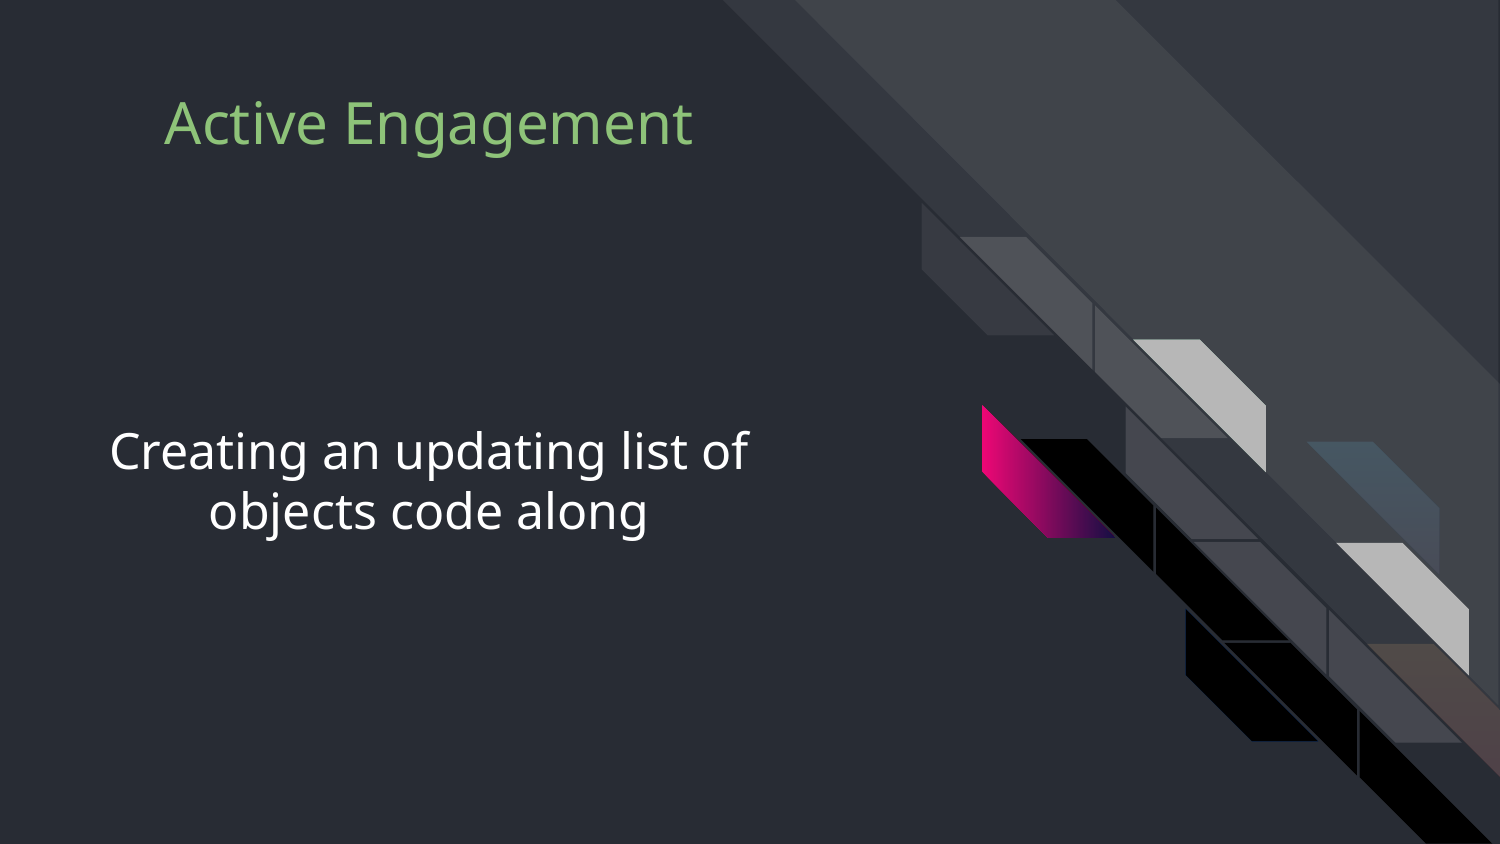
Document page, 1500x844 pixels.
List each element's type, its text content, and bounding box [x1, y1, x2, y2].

title Creating an updating list of objects code along [37, 224, 821, 735]
